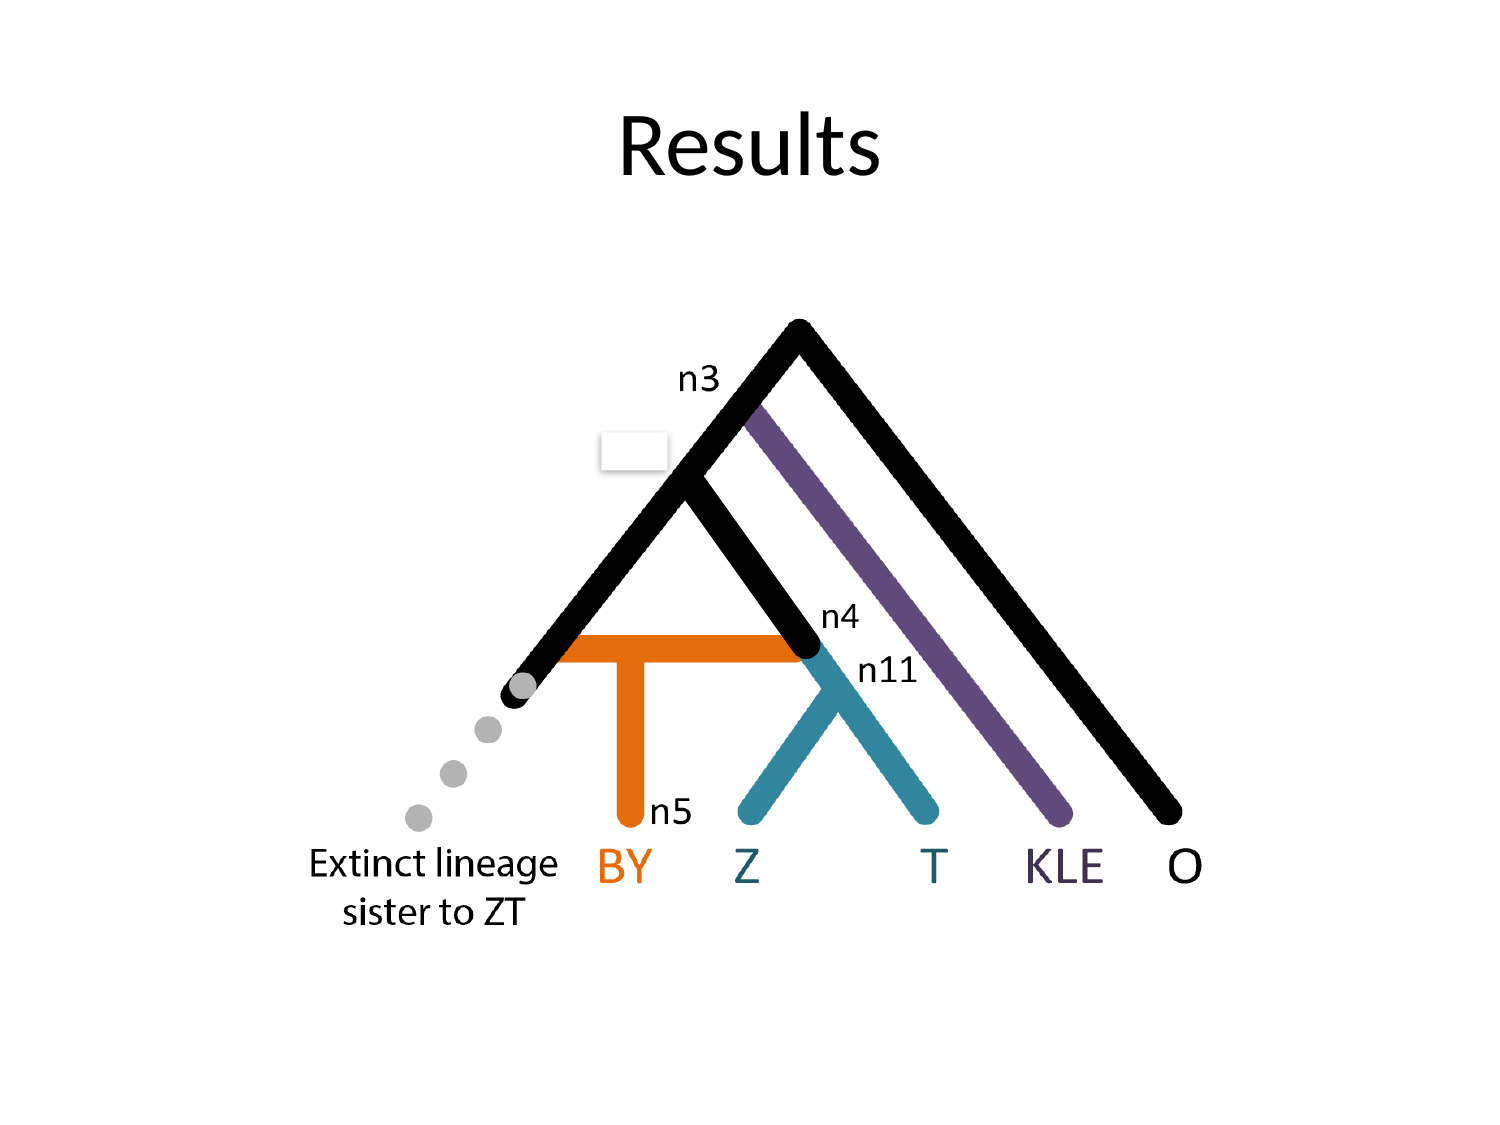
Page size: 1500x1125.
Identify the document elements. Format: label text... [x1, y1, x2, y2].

picture [296, 309, 1204, 928]
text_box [692, 486, 807, 645]
title Results [75, 45, 1425, 233]
